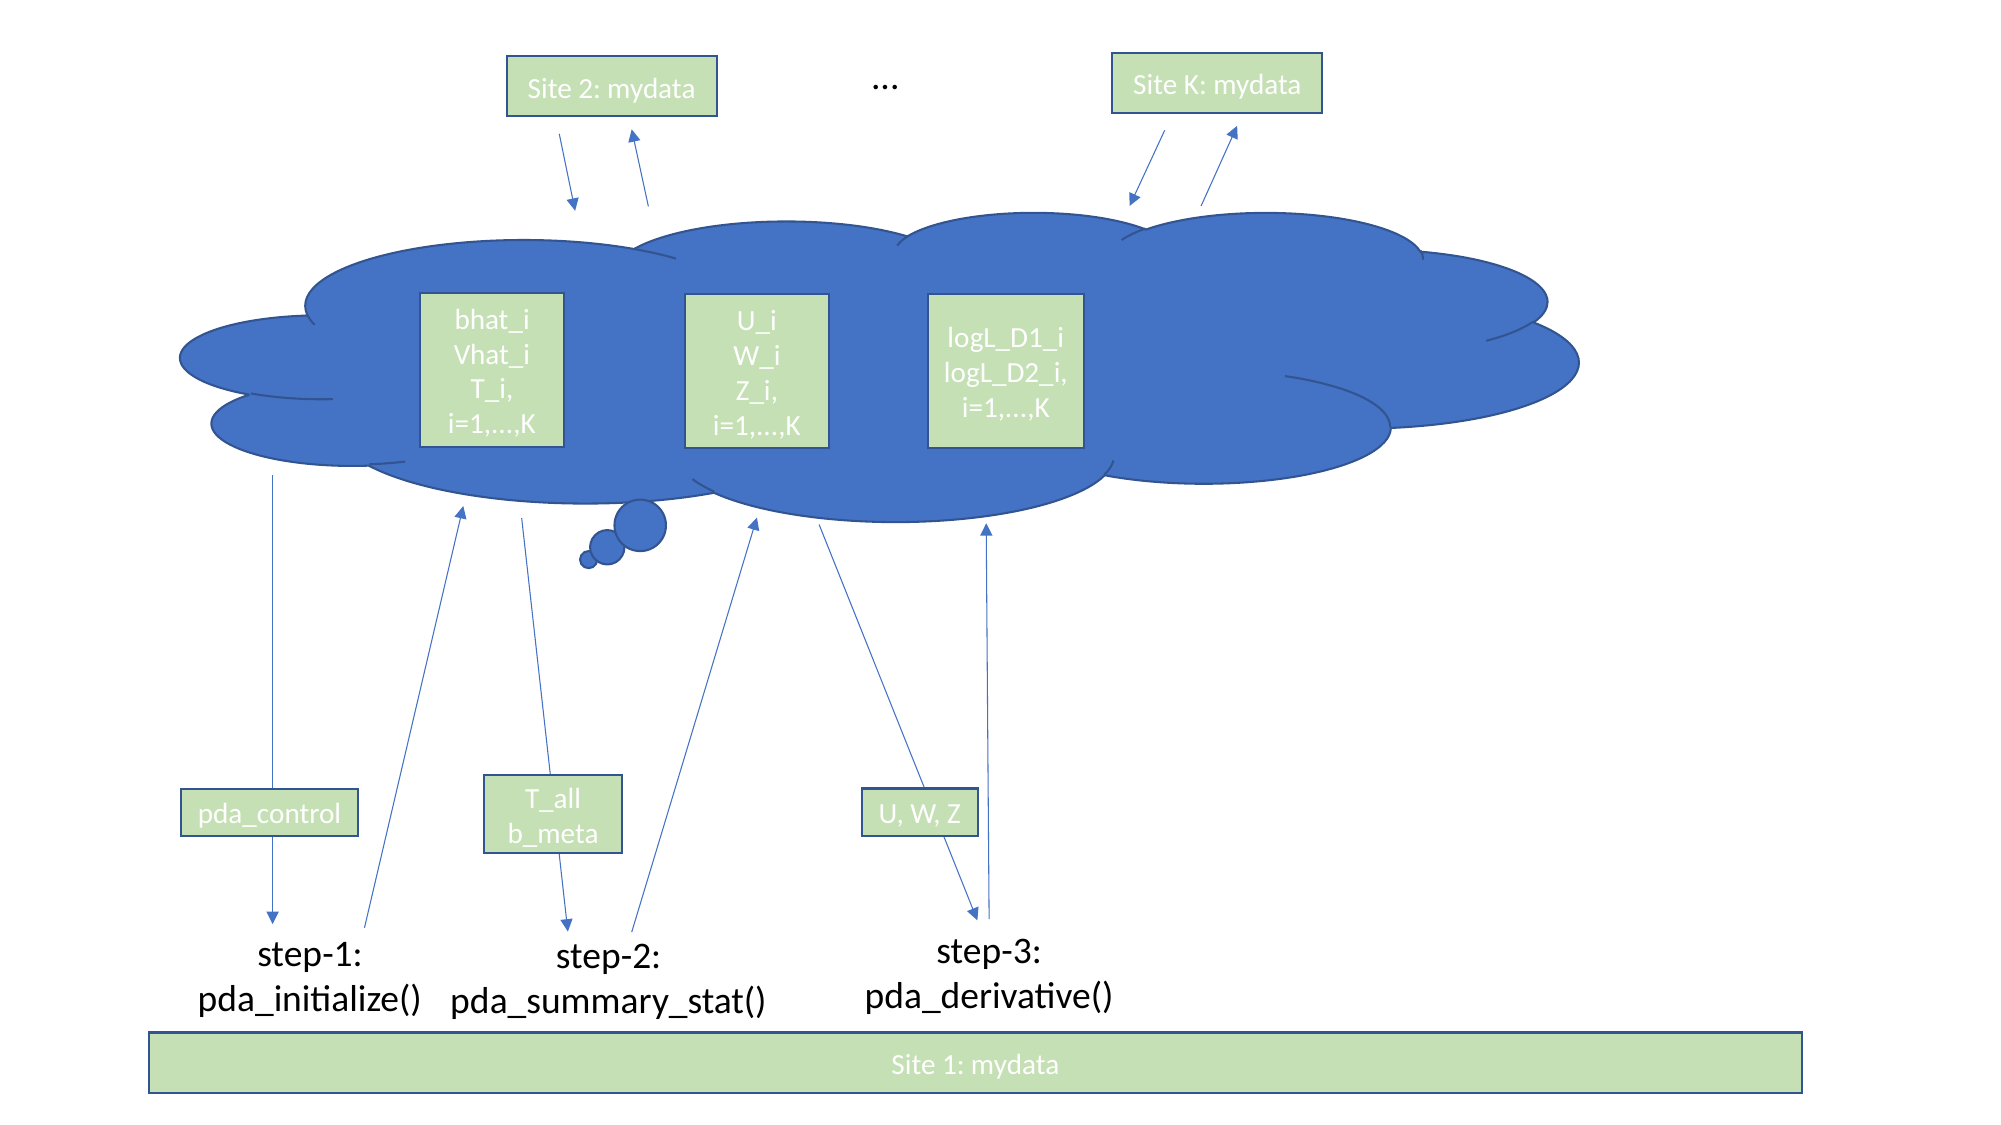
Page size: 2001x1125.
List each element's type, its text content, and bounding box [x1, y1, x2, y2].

text_box bhat_i Vhat_i T_i, i=1,...,K [419, 292, 565, 448]
text_box Site 2: mydata [506, 55, 718, 117]
text_box Site K: mydata [1111, 52, 1323, 114]
text_box logL_D1_i logL_D2_i, i=1,...,K [927, 293, 1085, 449]
text_box step-3: pda_derivative() [849, 919, 1129, 1024]
text_box Site 1: mydata [148, 1031, 1803, 1094]
text_box step-2: pda_summary_stat() [435, 924, 782, 1029]
text_box pda_control [273, 788, 359, 837]
text_box T_all b_meta [568, 774, 623, 854]
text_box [521, 518, 568, 932]
text_box step-1: pda_initialize() [183, 921, 435, 1027]
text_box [1129, 130, 1165, 206]
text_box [631, 517, 757, 933]
text_box U_i W_i Z_i, i=1,...,K [684, 293, 830, 449]
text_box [364, 506, 464, 928]
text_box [631, 129, 649, 207]
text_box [1201, 125, 1238, 206]
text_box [559, 133, 576, 211]
text_box T_all b_meta [483, 774, 521, 854]
text_box ... [856, 44, 915, 104]
text_box pda_control [180, 788, 272, 837]
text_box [986, 523, 990, 920]
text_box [819, 524, 978, 921]
text_box [178, 211, 1580, 570]
